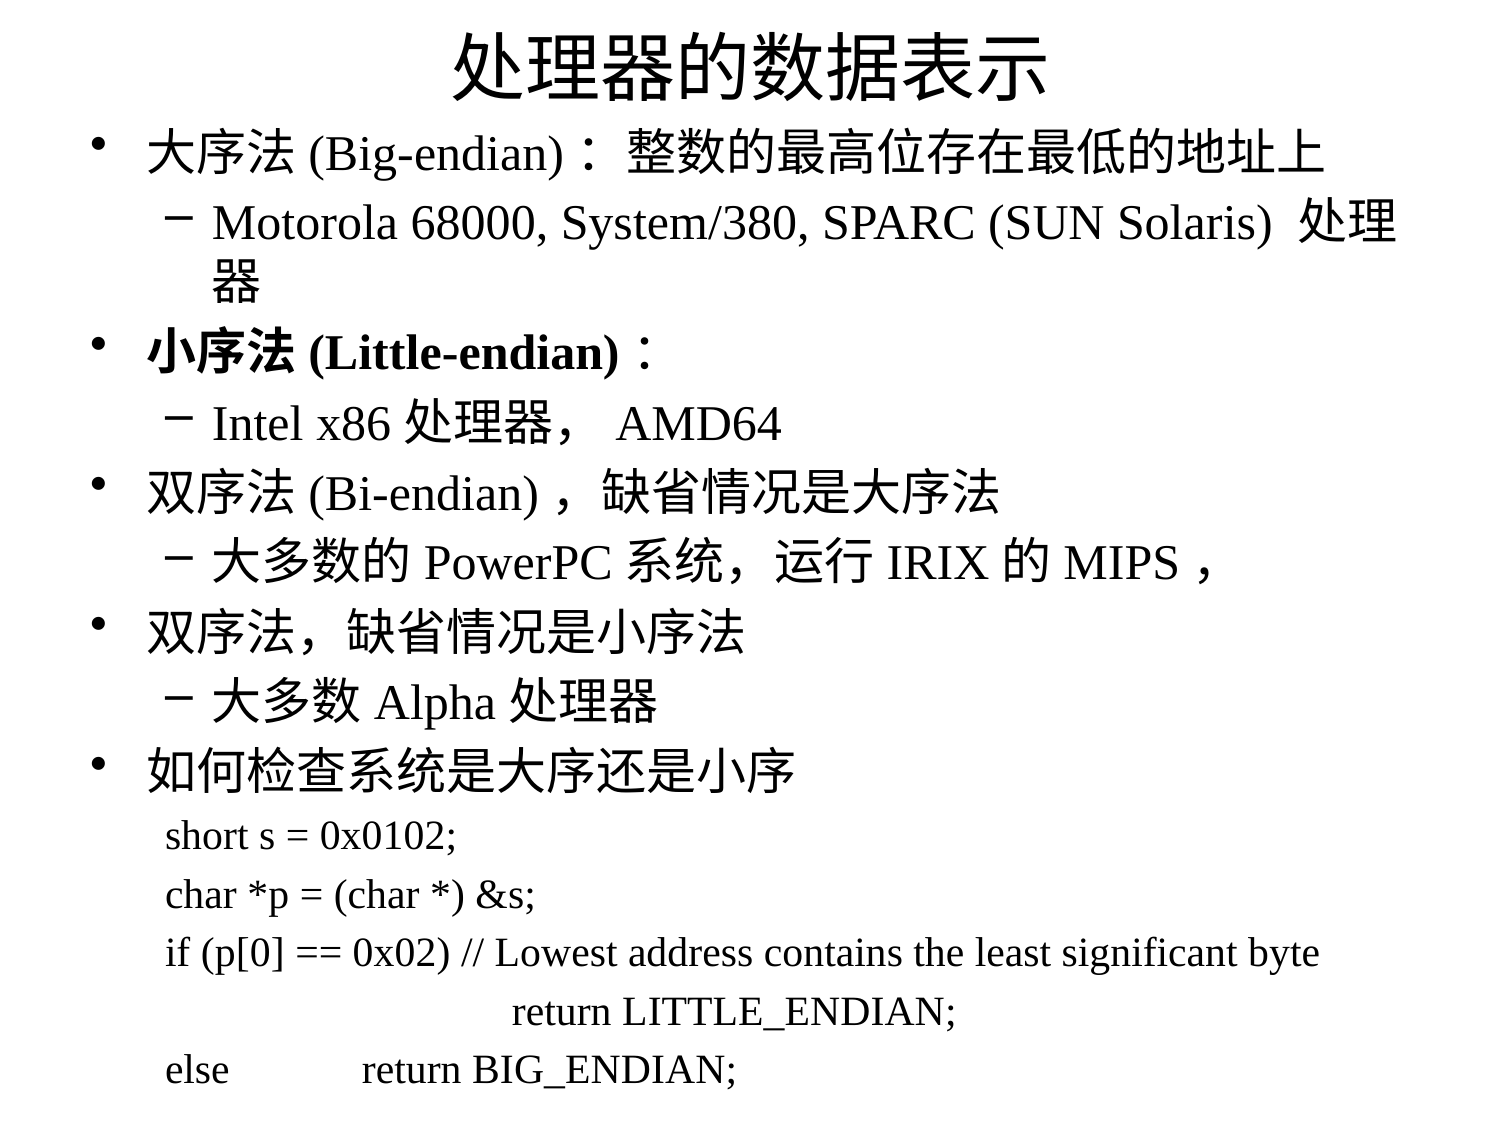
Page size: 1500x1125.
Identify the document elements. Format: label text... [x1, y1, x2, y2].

title 处理器的数据表示 [75, 12, 1425, 112]
list 大序法(Big-endian)：整数的最高位存在最低的地址上 Motorola 68000, System/380, SPARC (SUN Solaris) 处理器 小序法(Little-endian)： Intel x86处理器，AMD64 双序法(Bi-endian)，缺省情况是大序法 大多数的PowerPC系统，运行IRIX的MIPS， 双序法，缺省情况是小序法 大多数Alpha处理器 如何检查系统是大序还是小序 short s = 0x0102; char *p = (char *) &s; if (p[0] == 0x02) // Lowest address contains the least significant byte return LITTLE_ENDIAN; else return BIG_ENDIAN; [75, 112, 1463, 1100]
